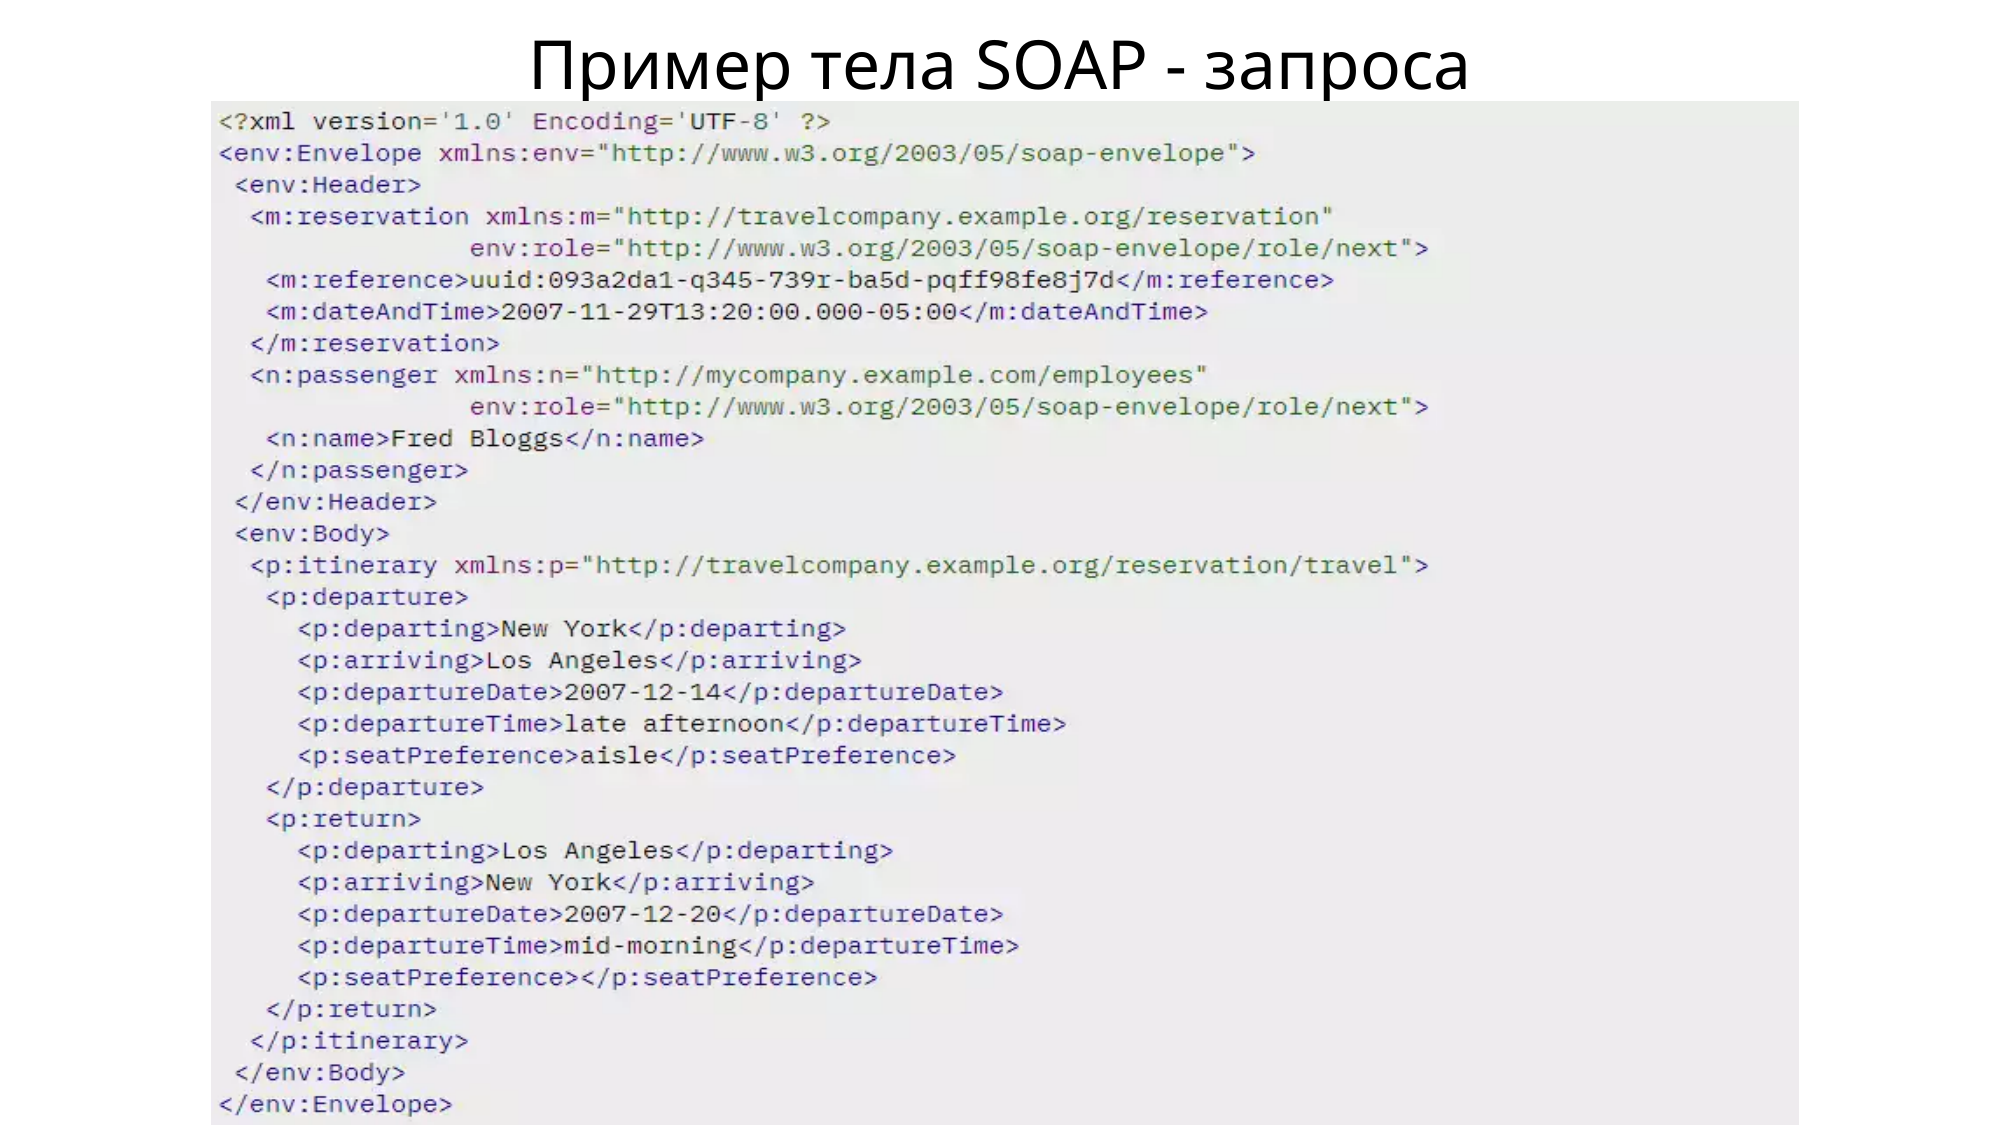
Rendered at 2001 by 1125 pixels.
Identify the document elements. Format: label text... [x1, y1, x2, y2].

title Пример тела SOAP - запроса [137, 23, 1863, 112]
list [211, 101, 1799, 1125]
